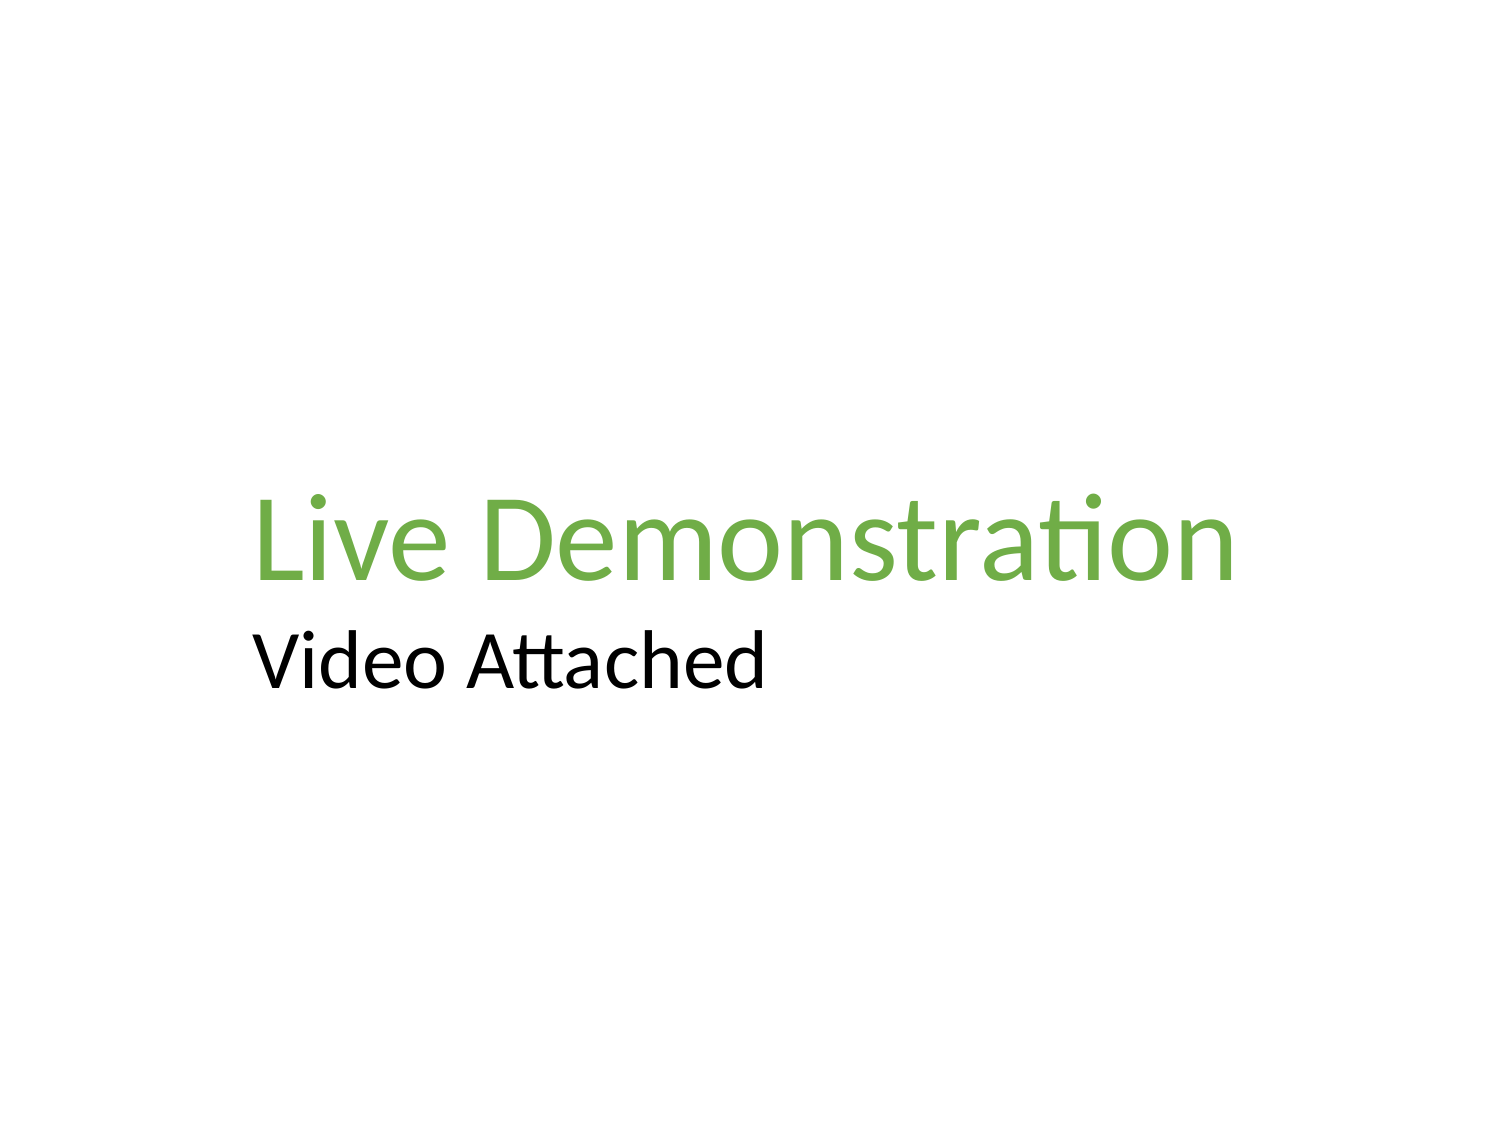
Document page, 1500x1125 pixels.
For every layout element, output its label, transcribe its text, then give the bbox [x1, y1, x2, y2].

text_box Live Demonstration Video Attached [237, 447, 1330, 713]
